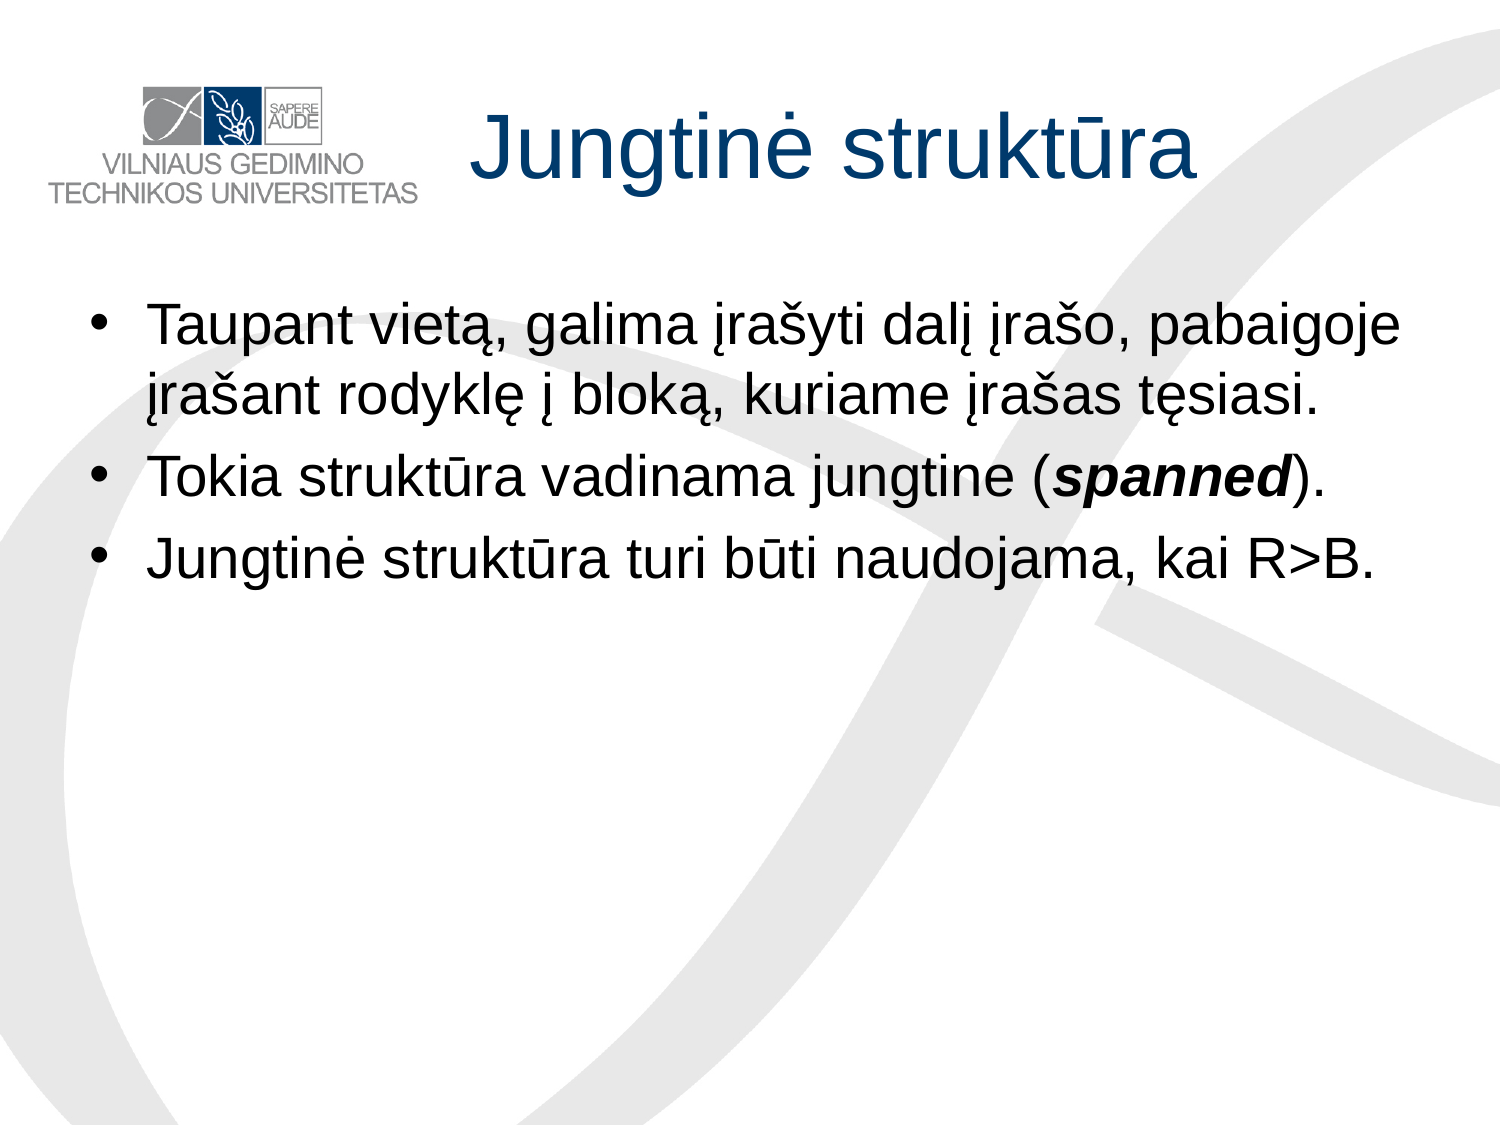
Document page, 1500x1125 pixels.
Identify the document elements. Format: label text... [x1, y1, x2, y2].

picture [0, 0, 1500, 1125]
title Jungtinė struktūra [454, 19, 1447, 265]
list Taupant vietą, galima įrašyti dalį įrašo, pabaigoje įrašant rodyklę į bloką, kuriame įrašas tęsiasi. Tokia struktūra vadinama jungtine (spanned). Jungtinė struktūra turi būti naudojama, kai R>B. [75, 278, 1447, 1035]
